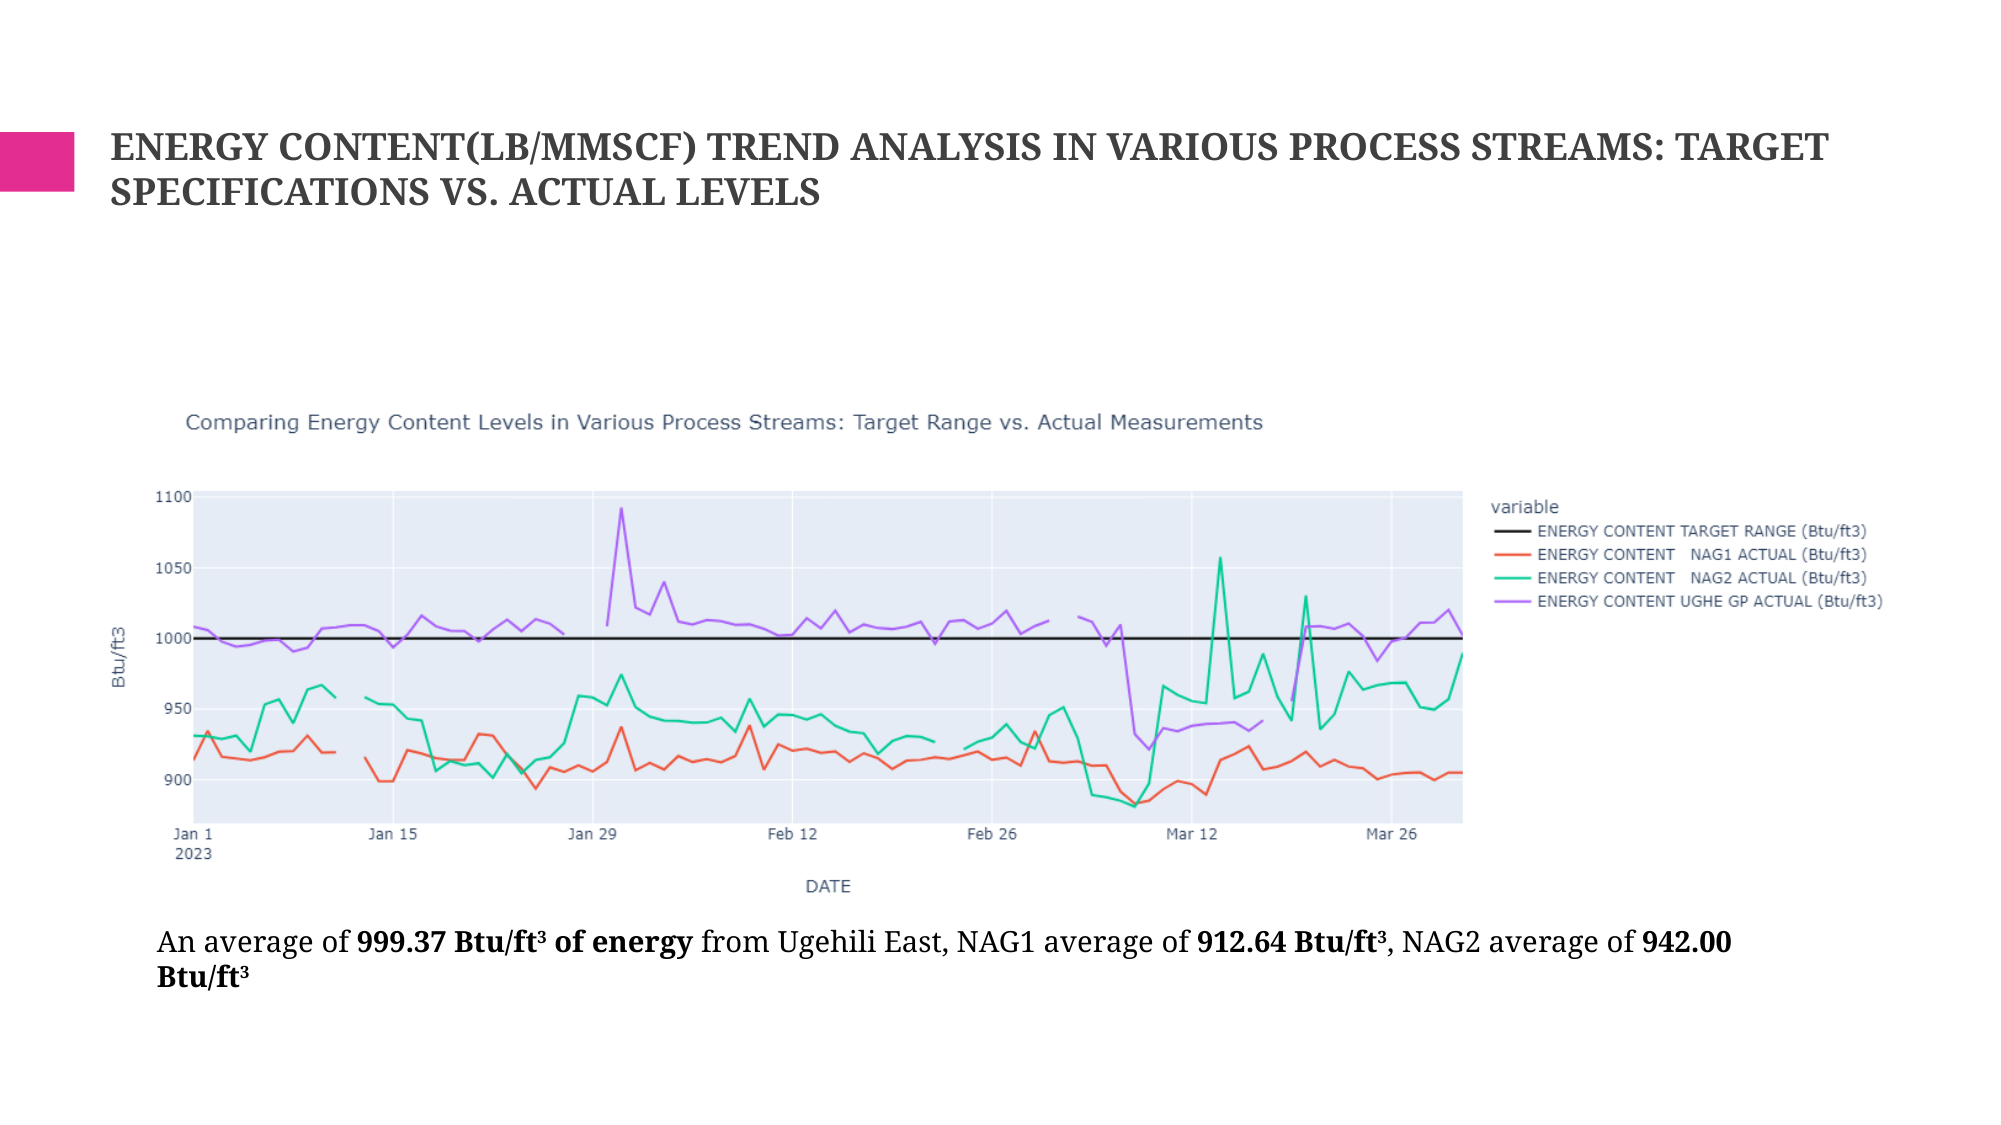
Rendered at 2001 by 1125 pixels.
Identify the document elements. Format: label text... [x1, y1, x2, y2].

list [94, 367, 1906, 923]
text_box REMARK : An average of 999.37 Btu/ft3 of energy from Ugehili East, NAG1 average of 912.64 Btu/ft3, NAG2 average of 942.00 Btu/ft3 [142, 934, 1778, 1041]
title ENErgy content(LB/MMSCF) Trend Analysis in Various Process Streams: Target Specifications vs. Actual Levels [95, 115, 1986, 215]
